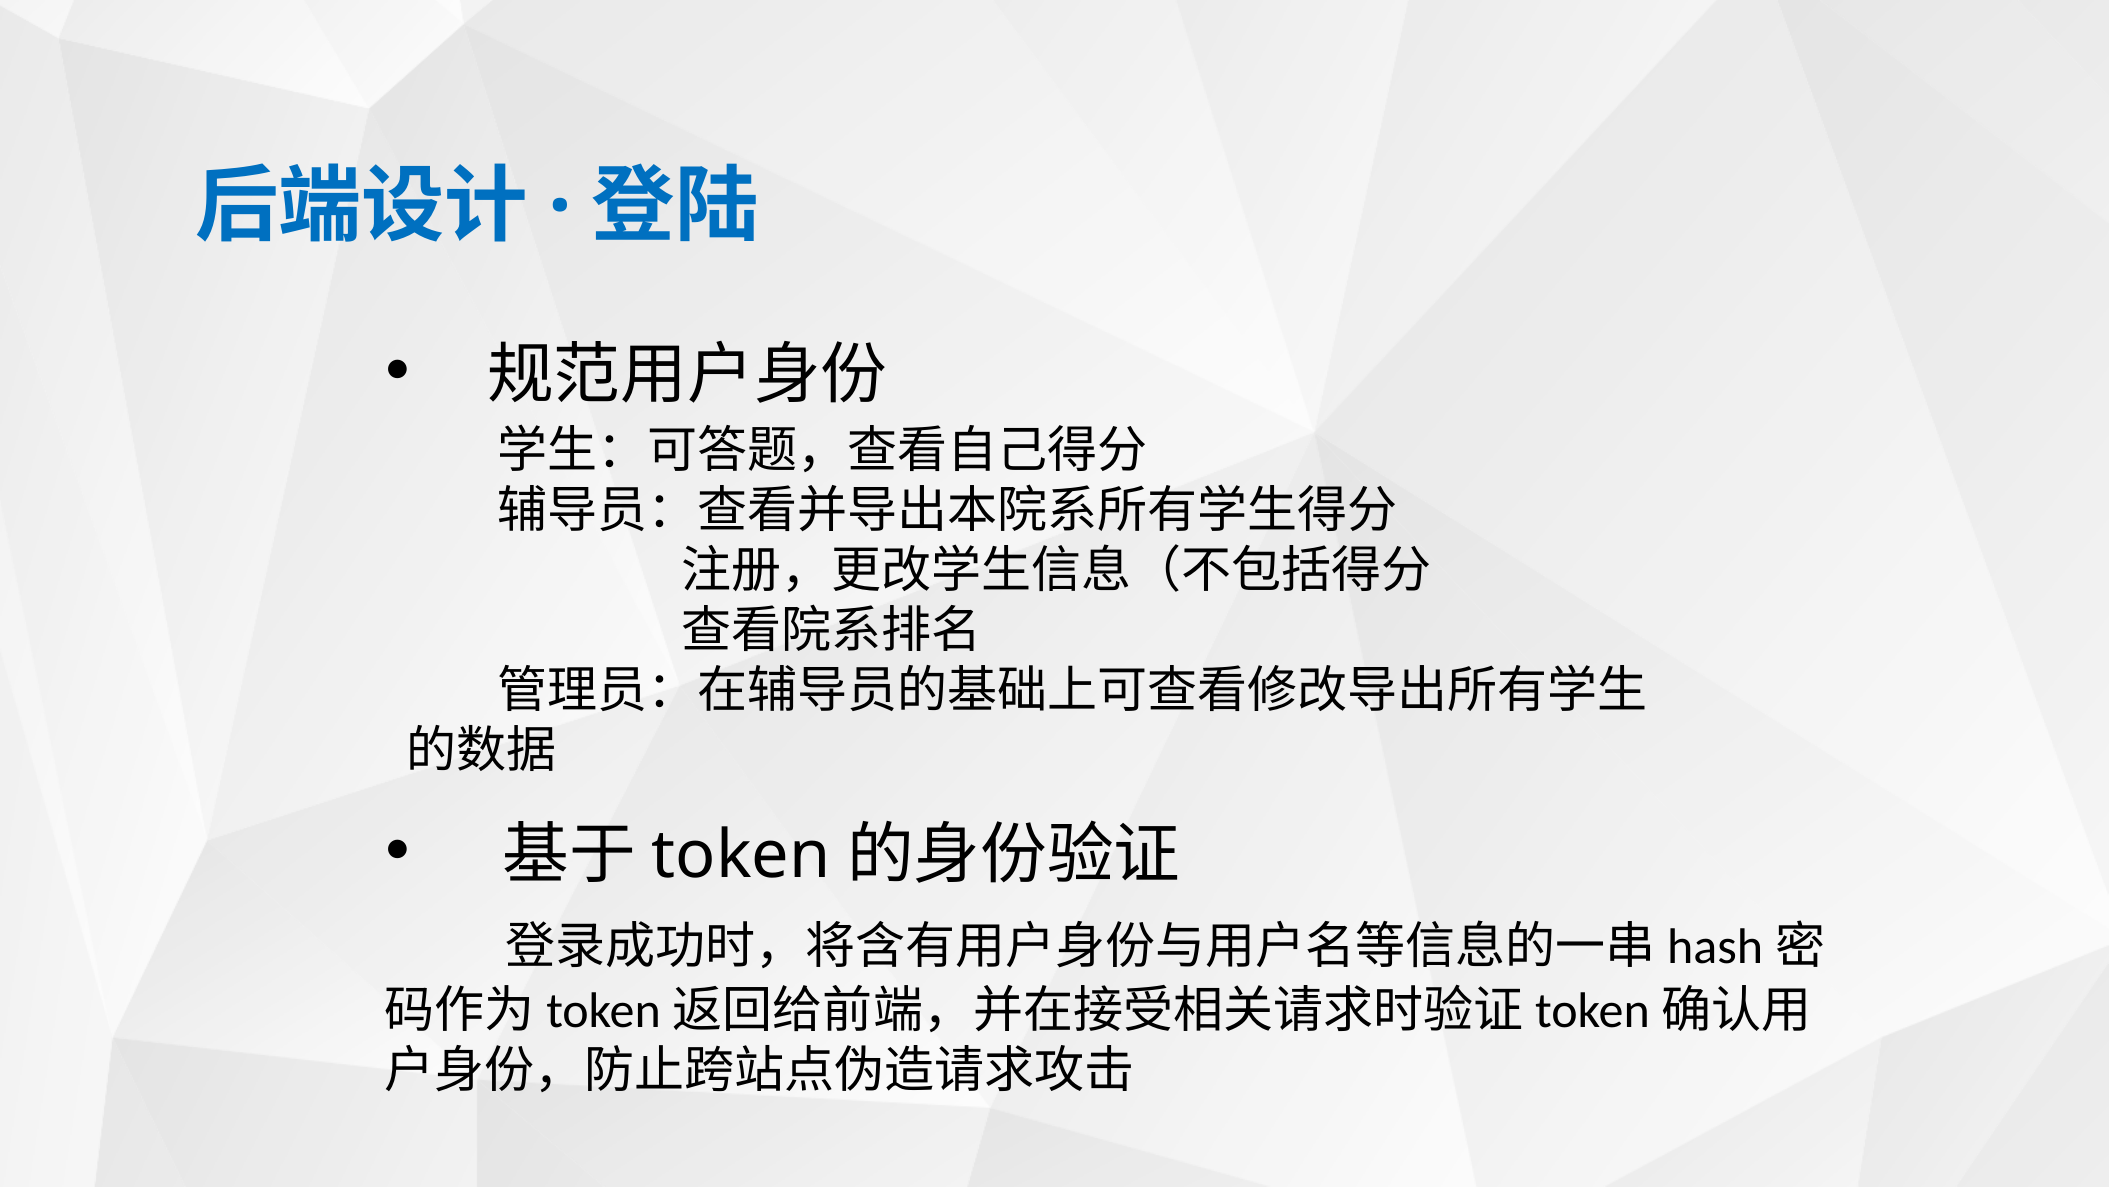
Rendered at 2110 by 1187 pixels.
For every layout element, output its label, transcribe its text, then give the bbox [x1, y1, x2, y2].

picture [0, 0, 2109, 1187]
text_box · 规范用户身份 学生：可答题，查看自己得分 辅导员：查看并导出本院系所有学生得分 注册，更改学生信息（不包括得分 查看院系排名 管理员：在辅导员的基础上可查看修改导出所有学生 的数据 · 基于token的身份验证 登录成功时，将含有用户身份与用户名等信息的一串hash密码作为token返回给前端，并在接受相关请求时验证token确认用户身份，防止跨站点伪造请求攻击 [369, 289, 1858, 1105]
text_box 后端设计·登陆 [180, 144, 854, 260]
